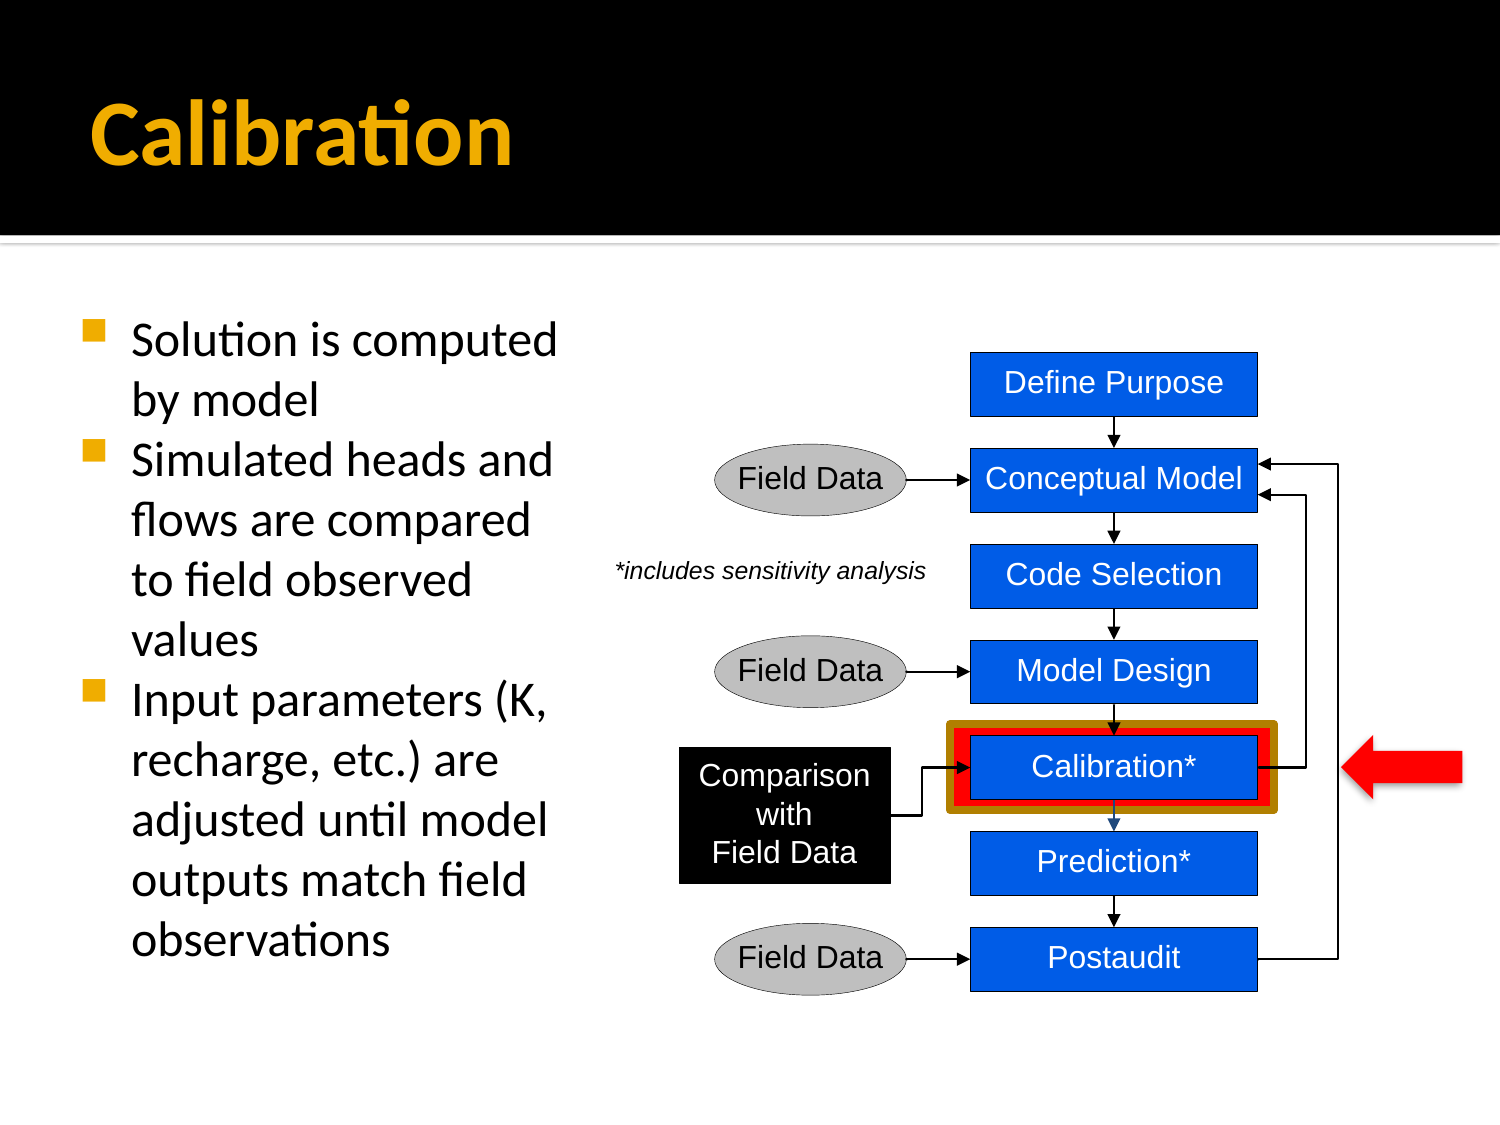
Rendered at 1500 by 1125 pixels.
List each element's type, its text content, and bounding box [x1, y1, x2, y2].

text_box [1347, 724, 1463, 811]
title Calibration [75, 25, 1425, 231]
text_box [612, 349, 1341, 998]
list Solution is computed by model Simulated heads and flows are compared to field observed values Input parameters (K, recharge, etc.) are adjusted until model outputs match field observations [50, 291, 600, 1050]
